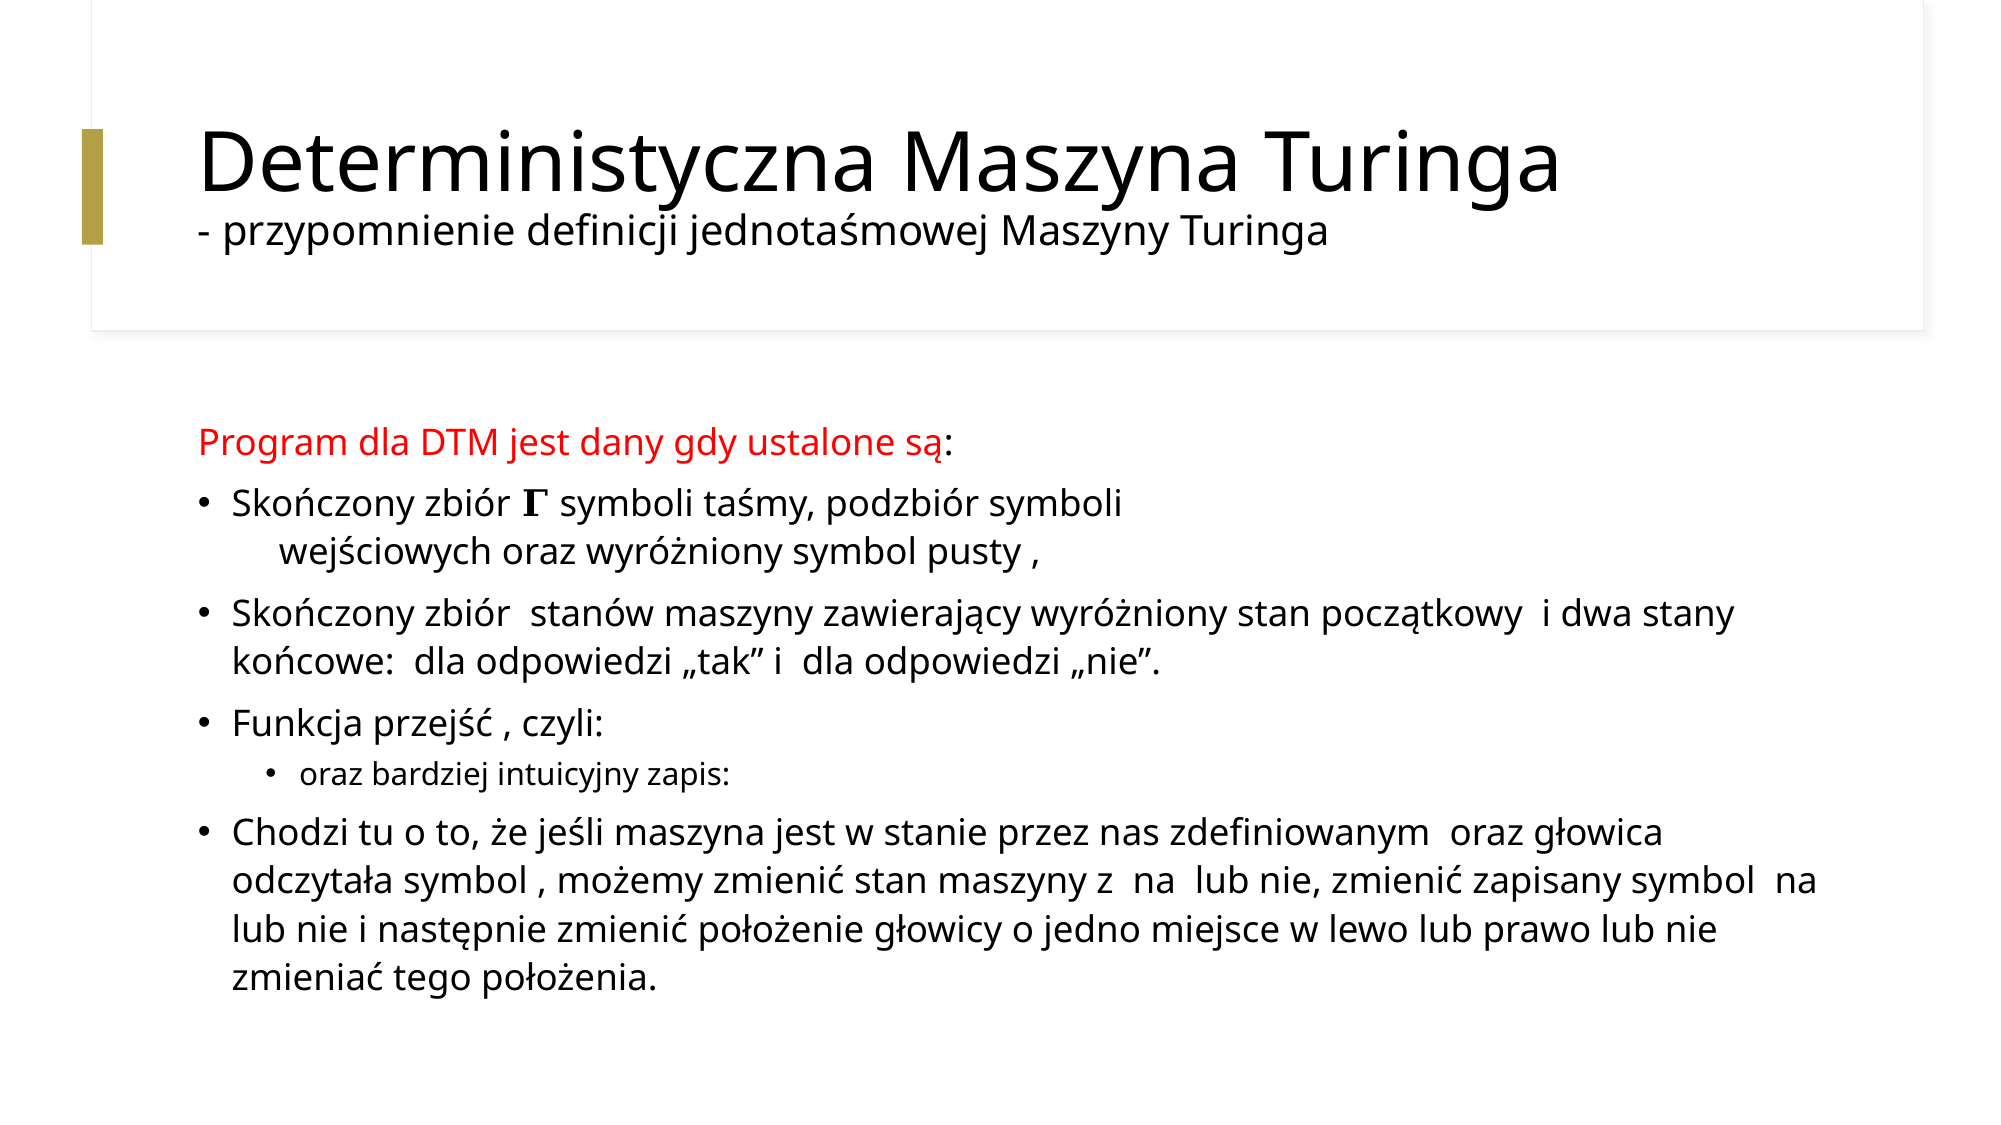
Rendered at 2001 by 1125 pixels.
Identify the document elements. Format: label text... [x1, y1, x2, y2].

title Deterministyczna Maszyna Turinga - przypomnienie definicji jednotaśmowej Maszyny Turinga [183, 90, 1851, 284]
